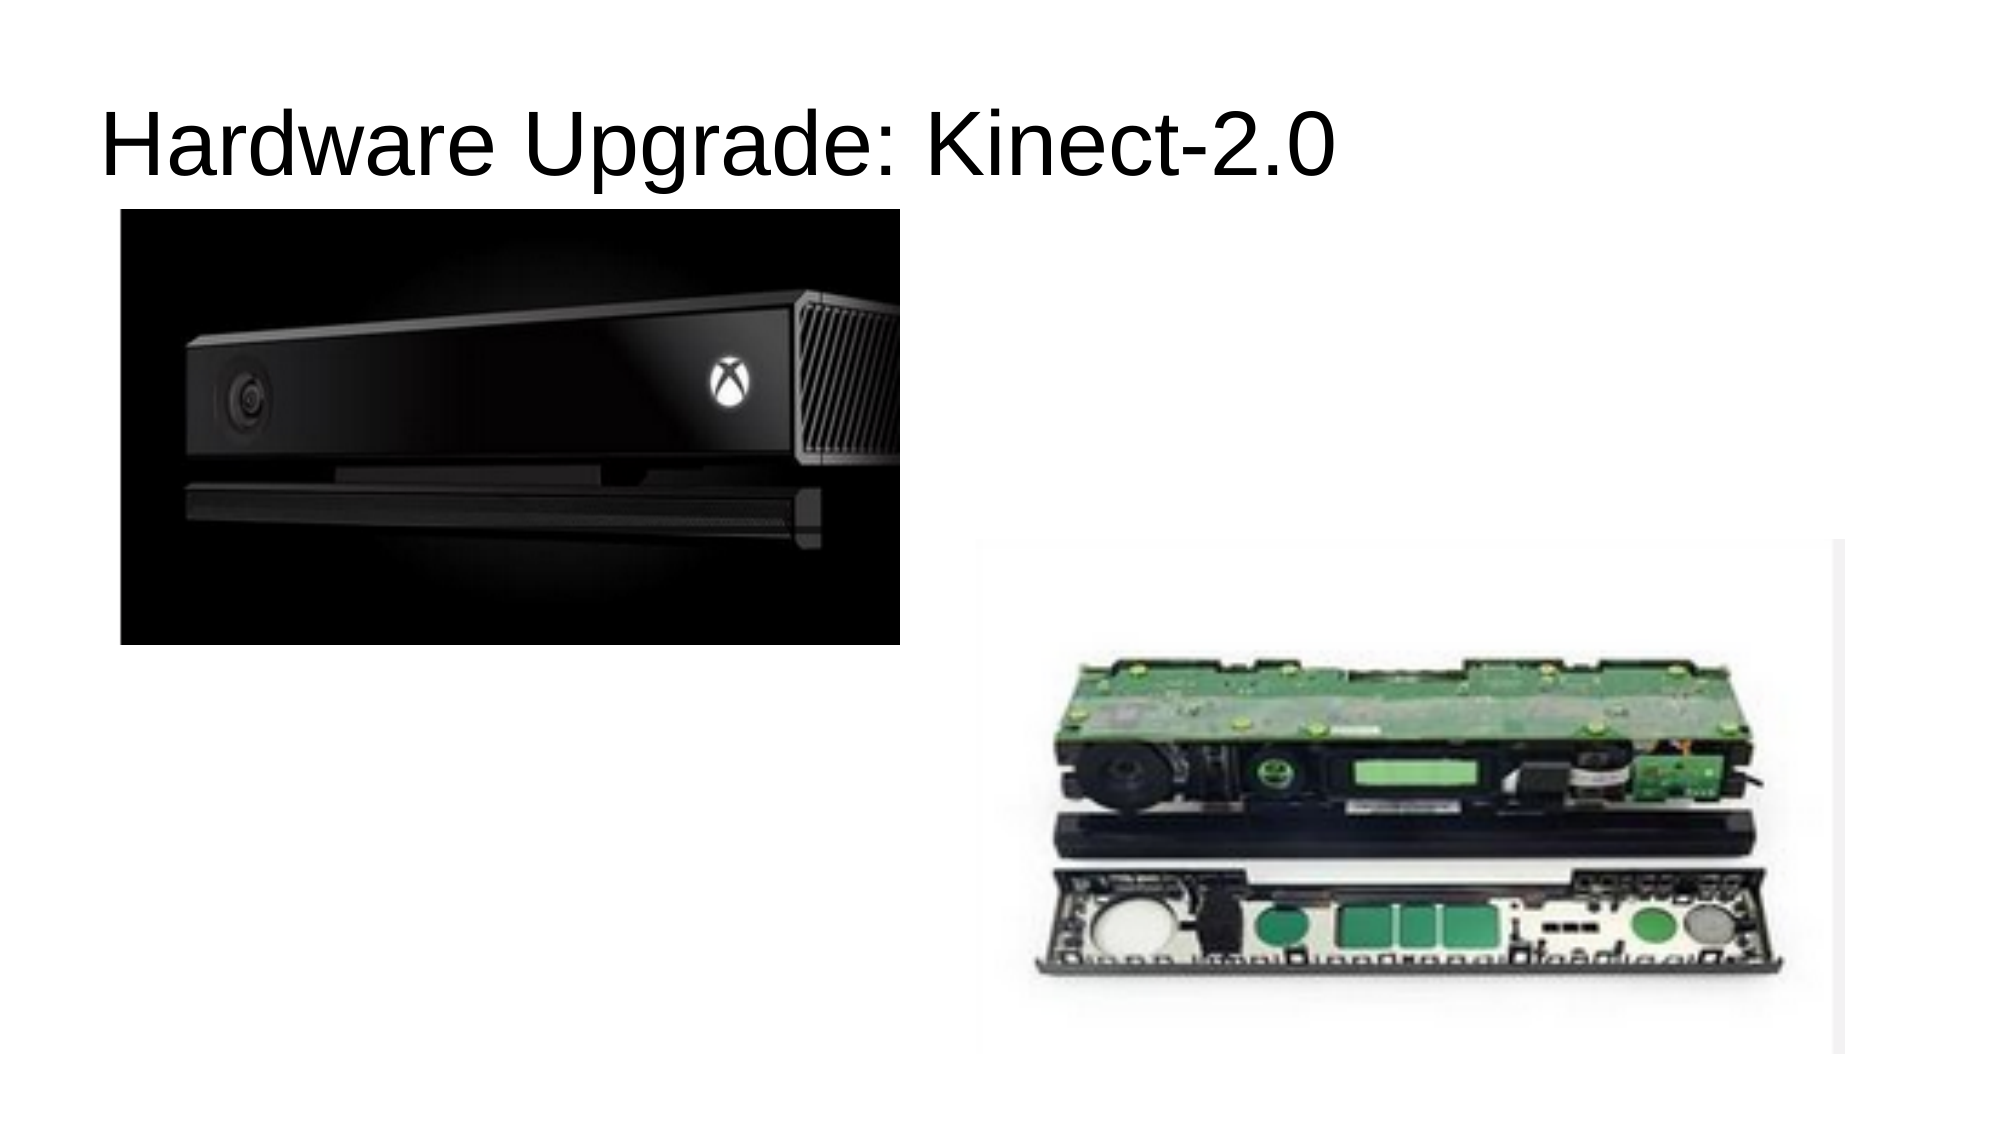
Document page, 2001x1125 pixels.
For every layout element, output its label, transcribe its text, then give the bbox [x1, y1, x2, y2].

text_box Hardware Upgrade: Kinect-2.0 [99, 44, 1900, 233]
picture [118, 209, 901, 646]
picture [974, 539, 1846, 1054]
